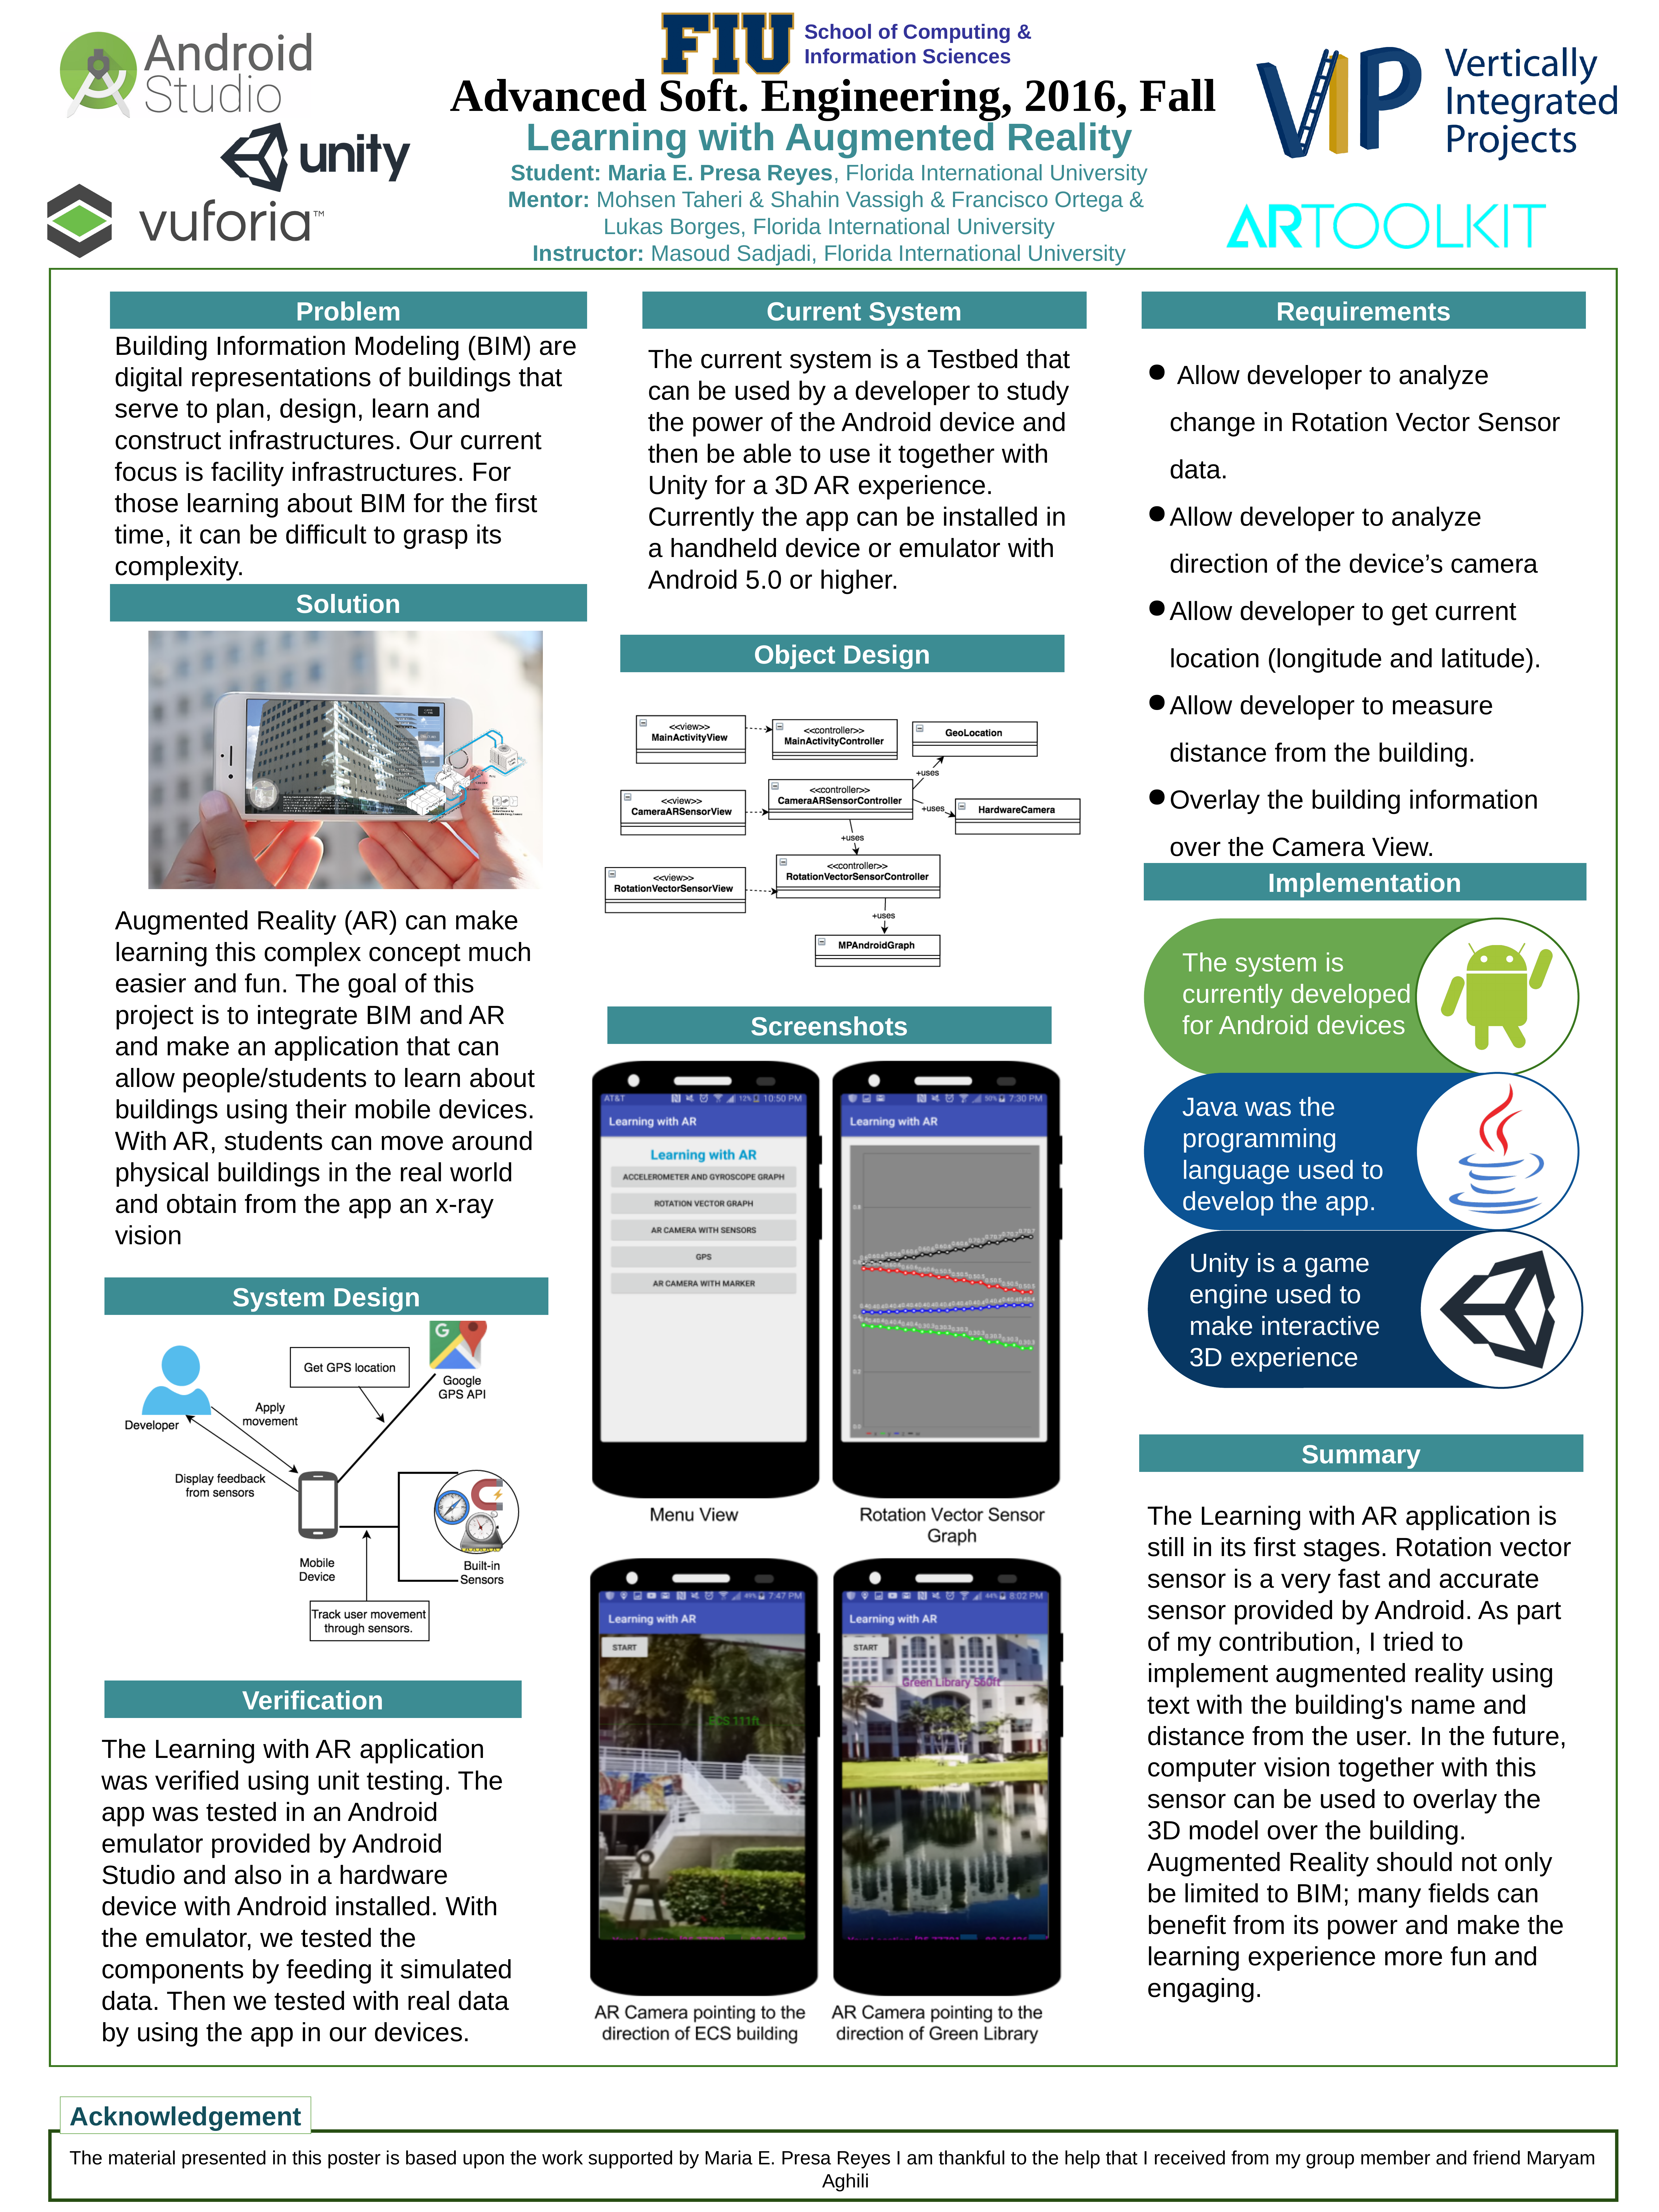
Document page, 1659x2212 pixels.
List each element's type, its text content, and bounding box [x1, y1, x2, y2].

text_box Learning with Augmented Reality Student: Maria E. Presa Reyes, Florida International University Mentor: Mohsen Taheri & Shahin Vassigh & Francisco Ortega & Lukas Borges, Florida International University Instructor: Masoud Sadjadi, Florida International University [331, 109, 1328, 241]
picture [571, 1053, 1103, 2064]
picture [661, 12, 794, 74]
text_box Object Design [621, 635, 1064, 672]
text_box Problem [110, 292, 587, 324]
picture [148, 631, 543, 889]
text_box System Design [104, 1277, 548, 1315]
picture [60, 32, 311, 118]
text_box Requirements [1142, 292, 1586, 329]
text_box [50, 2131, 1617, 2200]
text_box [50, 269, 1617, 2066]
text_box School of Computing & Information Sciences [800, 16, 1038, 70]
text_box Building Information Modeling (BIM) are digital representations of buildings that serve to plan, design, learn and construct infrastructures. Our current focus is facility infrastructures. For those learning about BIM for the first time, it can be difficult to grasp its complexity. [110, 324, 587, 582]
text_box The Learning with AR application was verified using unit testing. The app was tested in an Android emulator provided by Android Studio and also in a hardware device with Android installed. With the emulator, we tested the components by feeding it simulated data. Then we tested with real data by using the app in our devices. [97, 1727, 529, 2014]
picture [594, 707, 1092, 981]
picture [110, 1321, 543, 1674]
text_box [1144, 1073, 1579, 1230]
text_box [1144, 910, 1579, 1073]
text_box The Learning with AR application is still in its first stages. Rotation vector sensor is a very fast and accurate sensor provided by Android. As part of my contribution, I tried to implement augmented reality using text with the building's name and distance from the user. In the future, computer vision together with this sensor can be used to overlay the 3D model over the building. Augmented Reality should not only be limited to BIM; many fields can benefit from its power and make the learning experience more fun and engaging. [1143, 1494, 1586, 2064]
picture [1226, 203, 1547, 249]
text_box Screenshots [608, 1007, 1051, 1044]
text_box The current system is a Testbed that can be used by a developer to study the power of the Android device and then be able to use it together with Unity for a 3D AR experience. Currently the app can be installed in a handheld device or emulator with Android 5.0 or higher. [643, 337, 1086, 596]
text_box Allow developer to analyze change in Rotation Vector Sensor data. Allow developer to analyze direction of the device’s camera Allow developer to get current location (longitude and latitude). Allow developer to measure distance from the building. Overlay the building information over the Camera View. [1142, 337, 1584, 827]
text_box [1147, 1230, 1583, 1388]
text_box Advanced Soft. Engineering, 2016, Fall [428, 95, 1239, 109]
text_box Augmented Reality (AR) can make learning this complex concept much easier and fun. The goal of this project is to integrate BIM and AR and make an application that can allow people/students to learn about buildings using their mobile devices. With AR, students can move around physical buildings in the real world and obtain from the app an x-ray vision [110, 899, 543, 1252]
text_box Acknowledgement [60, 2096, 311, 2134]
text_box Implementation [1144, 863, 1586, 900]
text_box Verification [104, 1681, 521, 1718]
text_box Solution [110, 584, 587, 622]
text_box Summary [1139, 1435, 1583, 1472]
picture [1256, 47, 1617, 160]
text_box Current System [643, 292, 1086, 329]
picture [47, 123, 410, 258]
